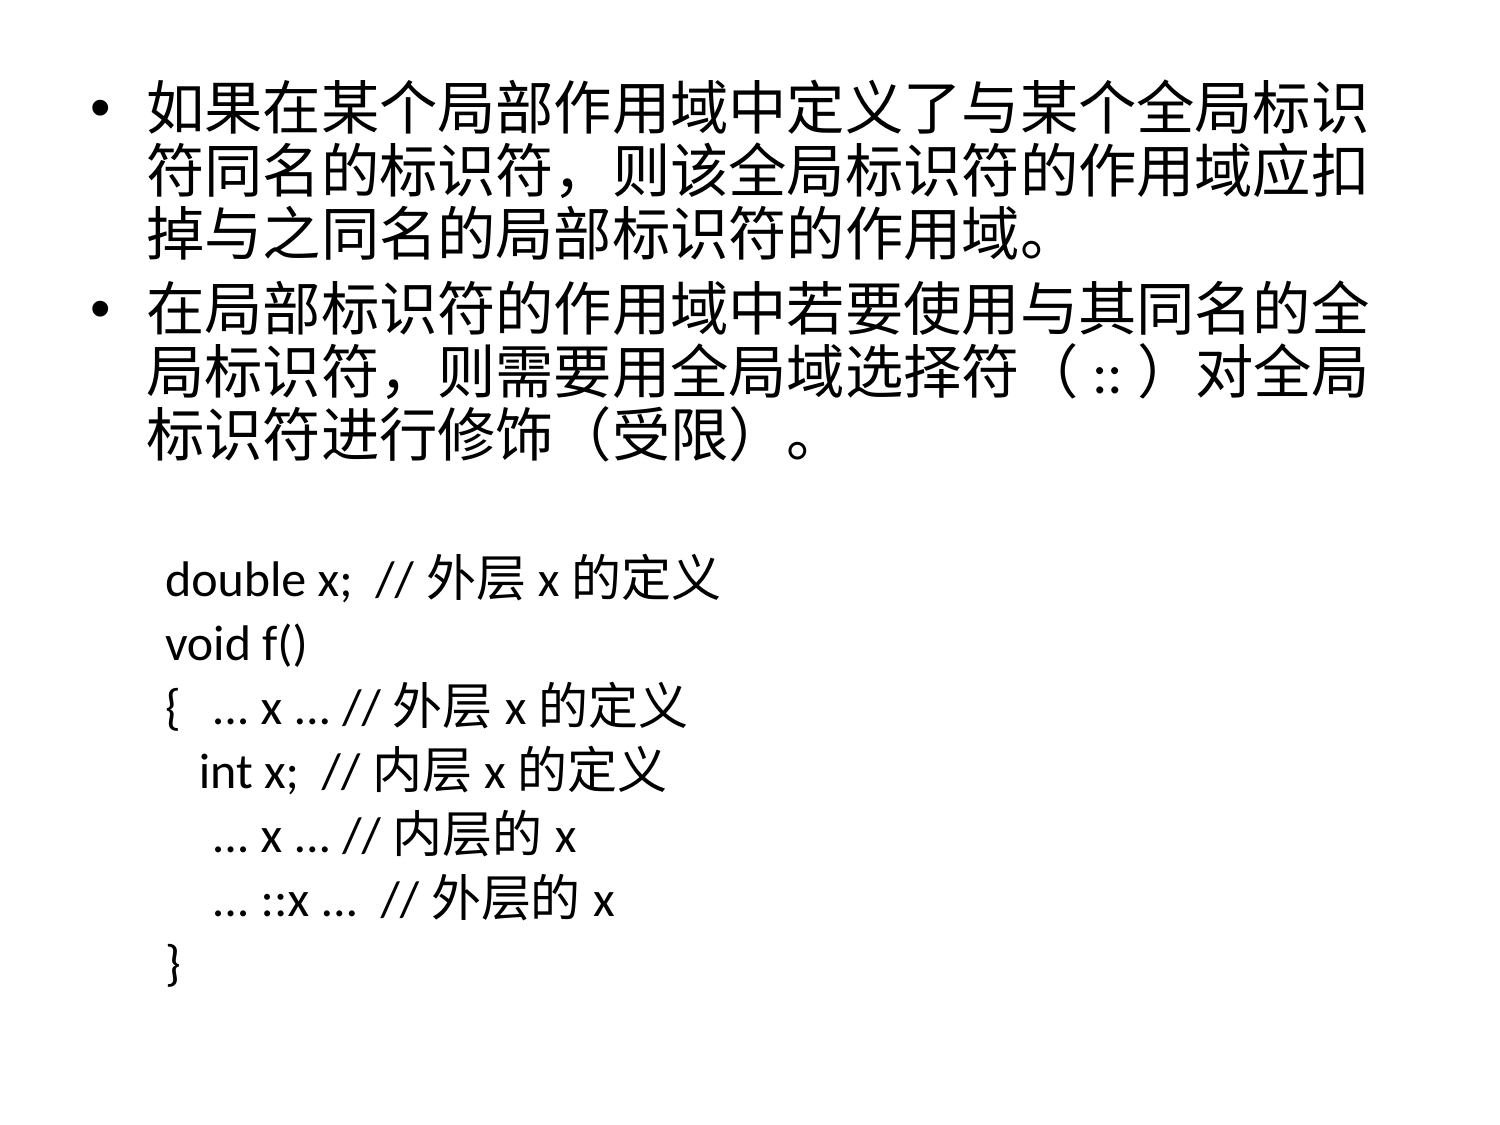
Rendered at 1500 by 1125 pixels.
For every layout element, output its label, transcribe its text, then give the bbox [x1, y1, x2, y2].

list 如果在某个局部作用域中定义了与某个全局标识符同名的标识符，则该全局标识符的作用域应扣掉与之同名的局部标识符的作用域。 在局部标识符的作用域中若要使用与其同名的全局标识符，则需要用全局域选择符（::）对全局标识符进行修饰（受限）。 double x; //外层x的定义 void f() { ... x ... //外层x的定义 int x; //内层x的定义 ... x ... //内层的x ... ::x ... //外层的x } [75, 72, 1425, 1024]
